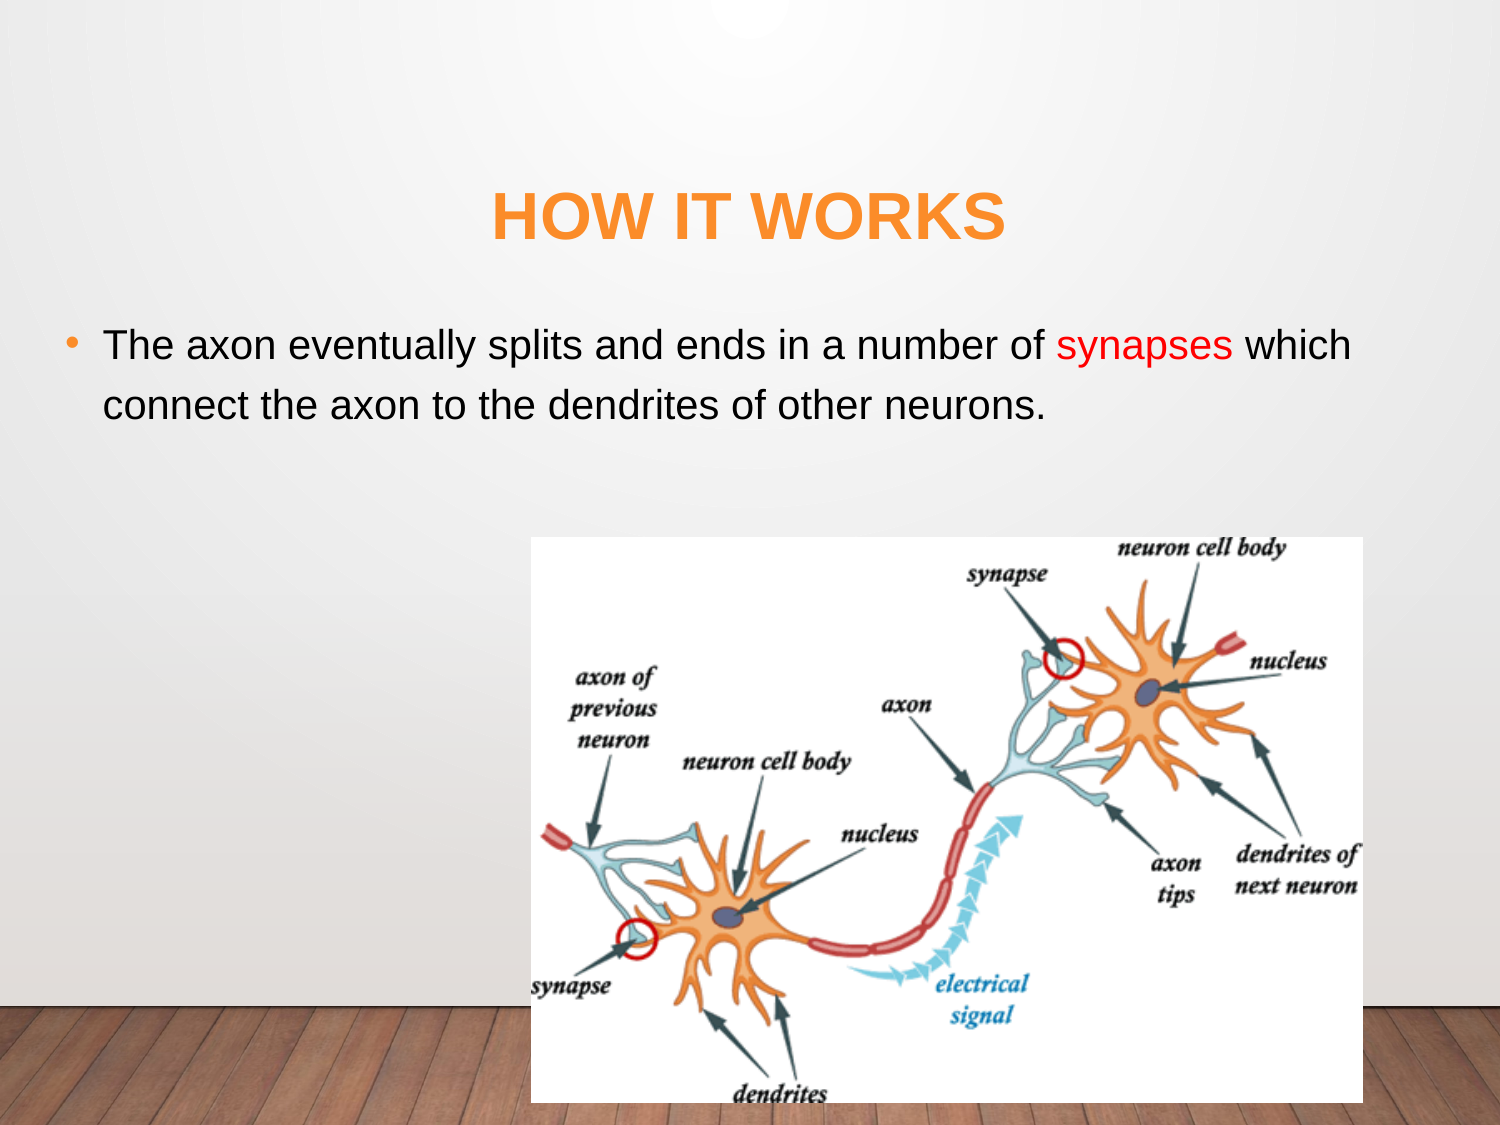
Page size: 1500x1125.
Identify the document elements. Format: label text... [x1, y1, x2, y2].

picture [0, 537, 1500, 1125]
title How it Works [236, 131, 1263, 299]
list The axon eventually splits and ends in a number of synapses which connect the axon to the dendrites of other neurons. [50, 299, 1438, 975]
